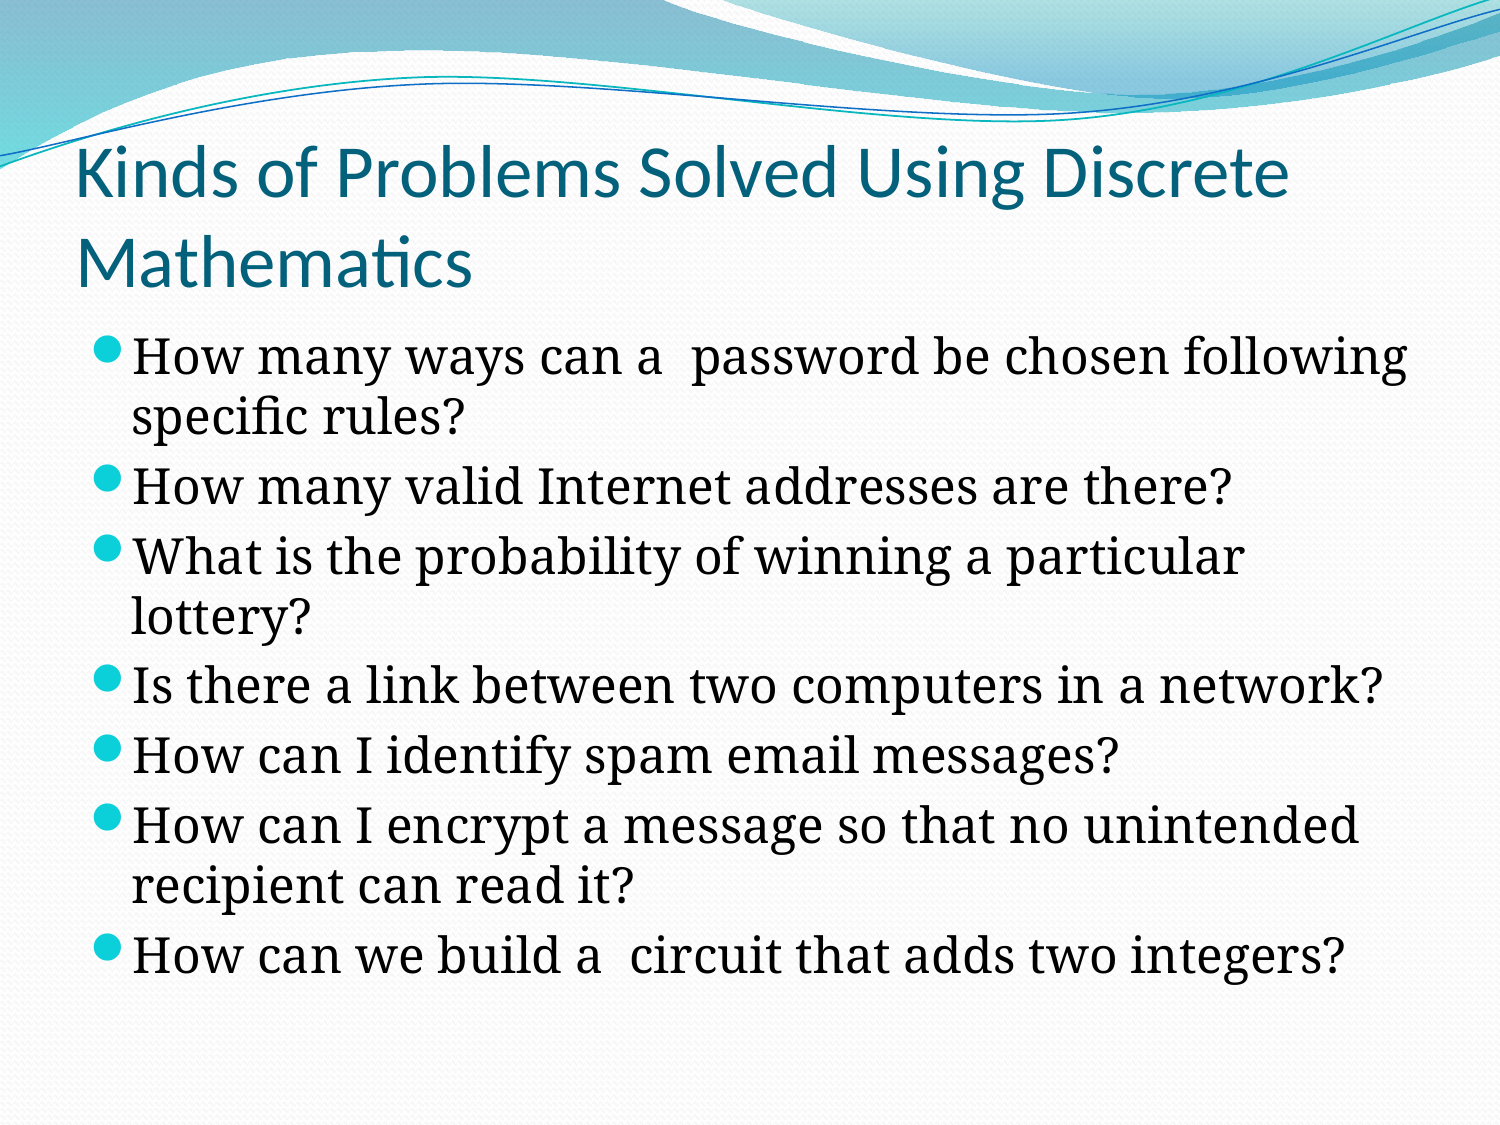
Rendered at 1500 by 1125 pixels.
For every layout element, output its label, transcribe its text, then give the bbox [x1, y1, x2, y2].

list How many ways can a password be chosen following specific rules? How many valid Internet addresses are there? What is the probability of winning a particular lottery? Is there a link between two computers in a network? How can I identify spam email messages? How can I encrypt a message so that no unintended recipient can read it? How can we build a circuit that adds two integers? [75, 317, 1425, 1038]
title Kinds of Problems Solved Using Discrete Mathematics [75, 115, 1425, 303]
